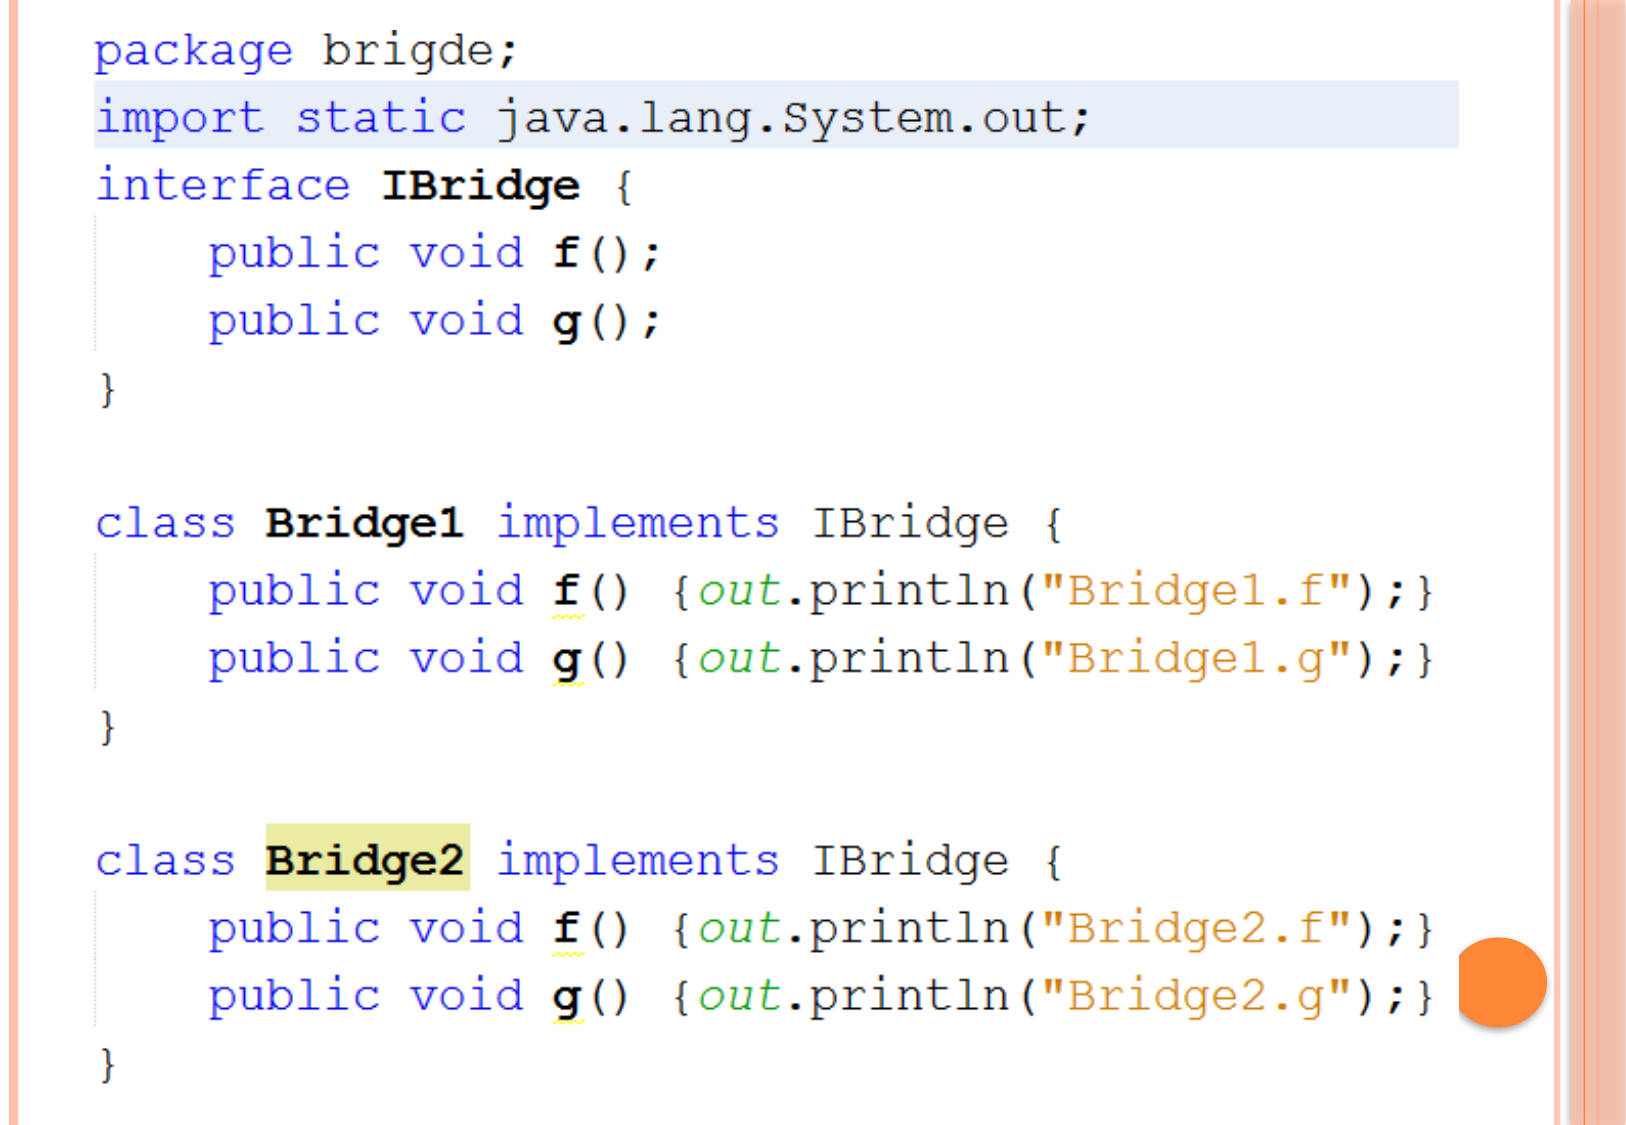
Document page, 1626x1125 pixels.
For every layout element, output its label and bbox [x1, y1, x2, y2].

picture [67, 30, 1460, 1095]
